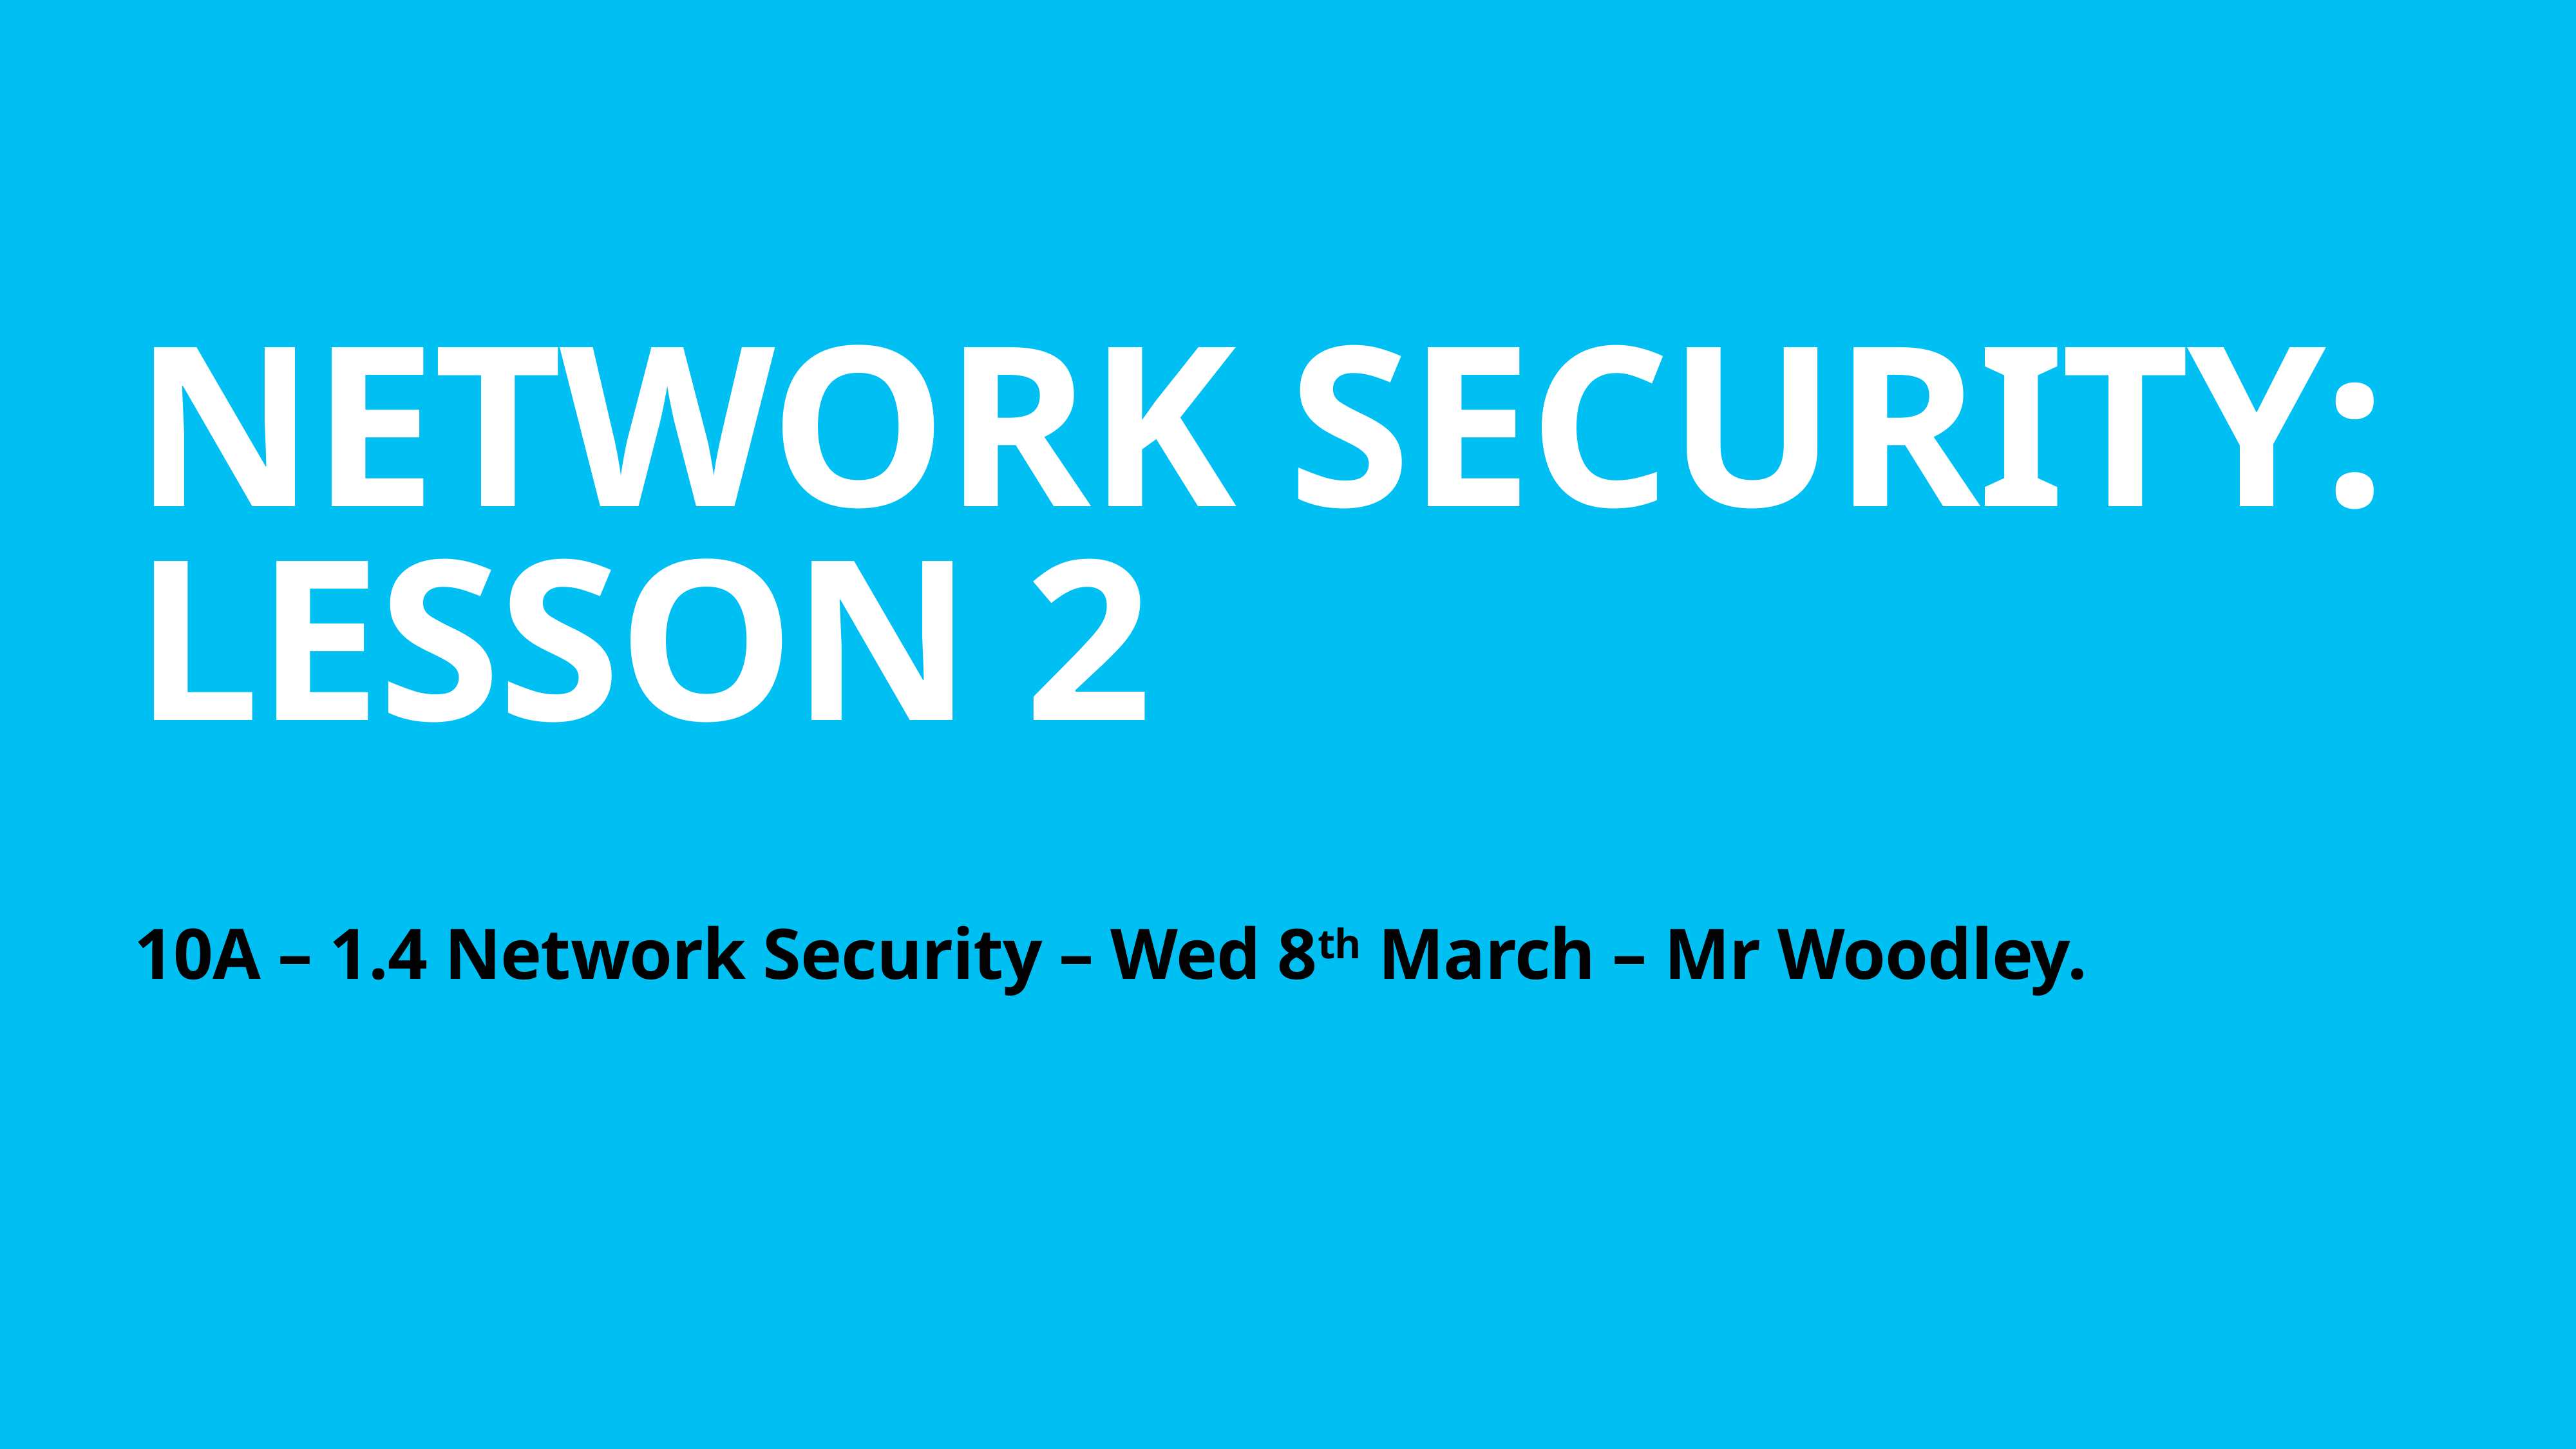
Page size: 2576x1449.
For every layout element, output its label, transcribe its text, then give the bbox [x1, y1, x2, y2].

subtitle 10A – 1.4 Network Security – Wed 8th March – Mr Woodley. [128, 914, 2448, 1135]
title Network security: Lesson 2 [128, 330, 2448, 914]
